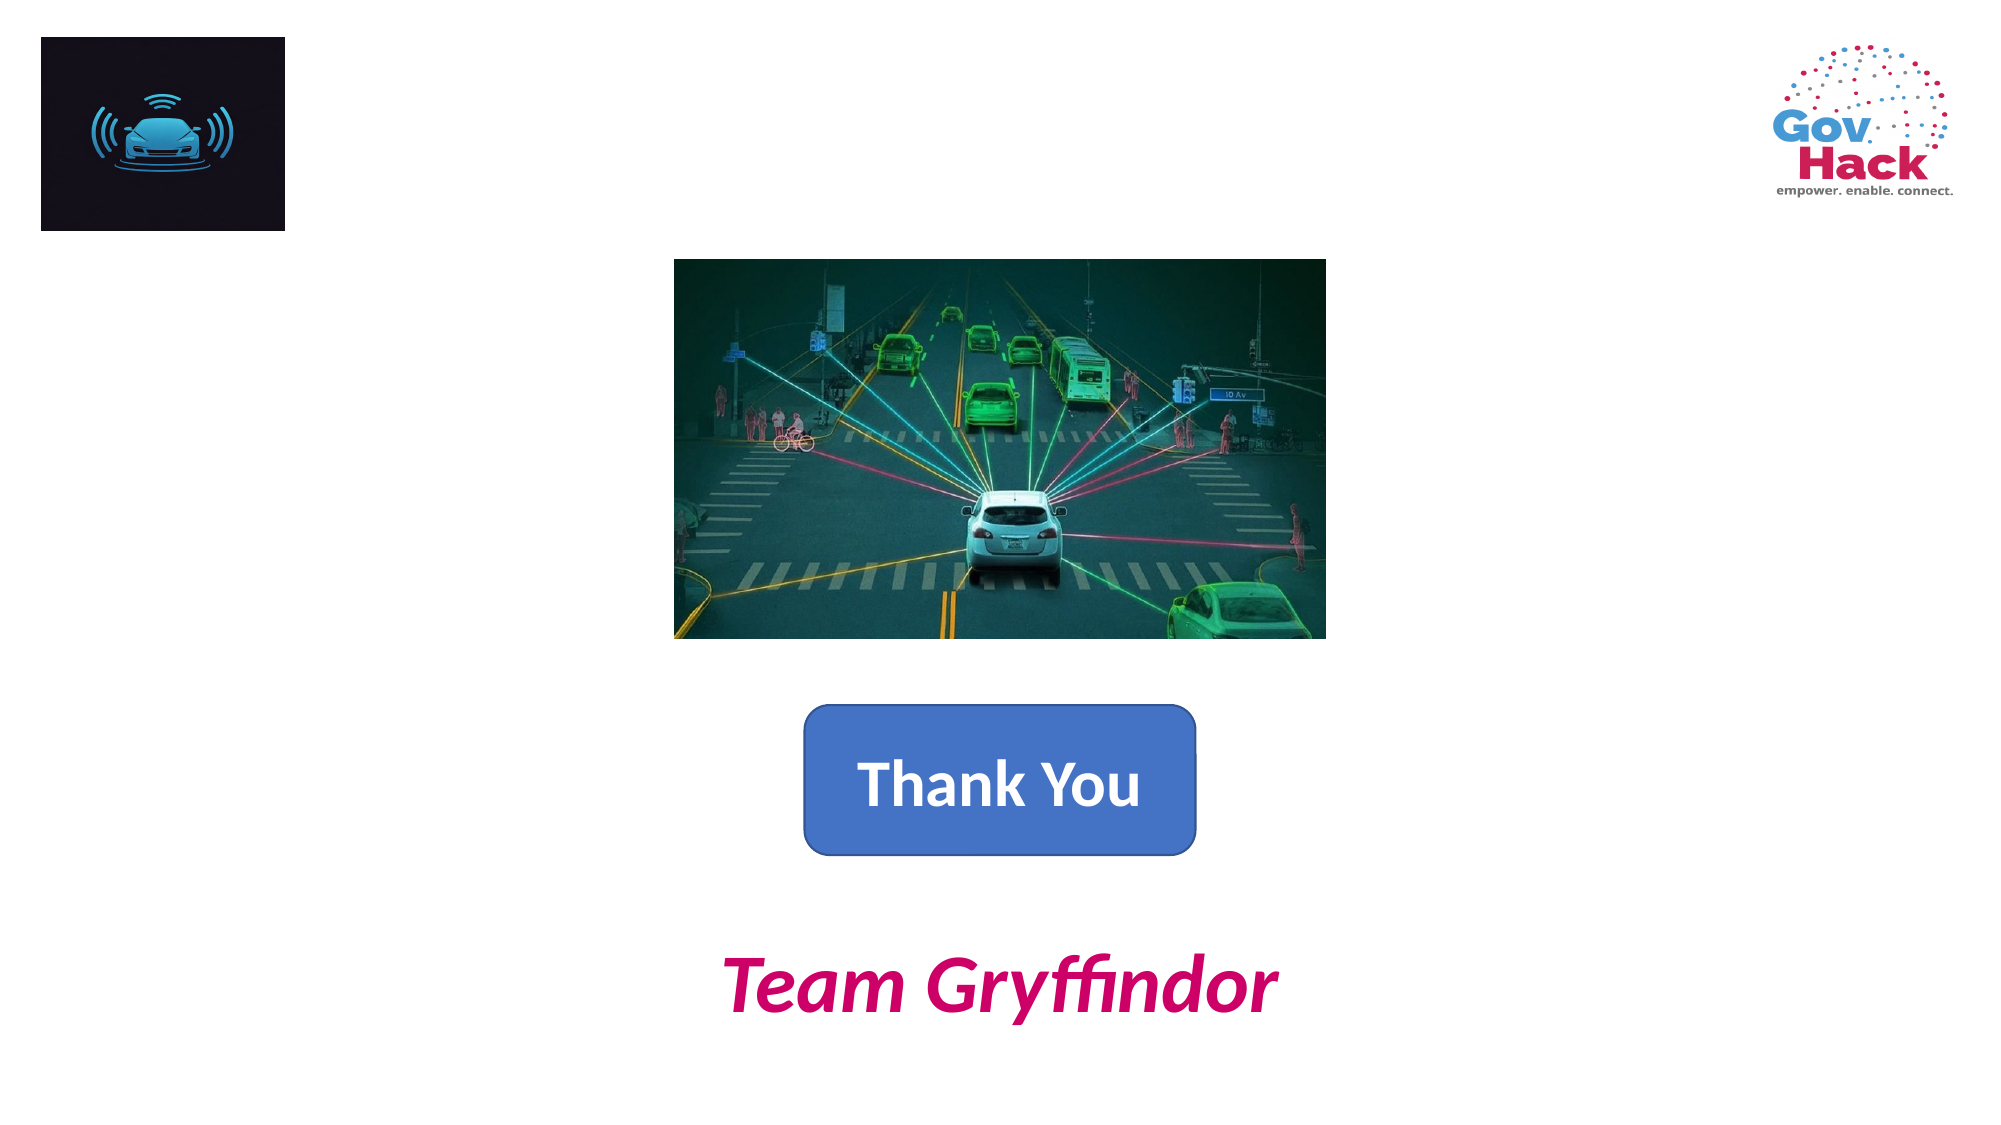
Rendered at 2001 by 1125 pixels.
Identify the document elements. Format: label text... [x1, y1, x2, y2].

text_box Thank You [803, 704, 1197, 857]
picture [41, 37, 285, 231]
text_box Team Gryffindor [705, 921, 1295, 1037]
picture [674, 259, 1326, 639]
picture [1766, 33, 1959, 201]
